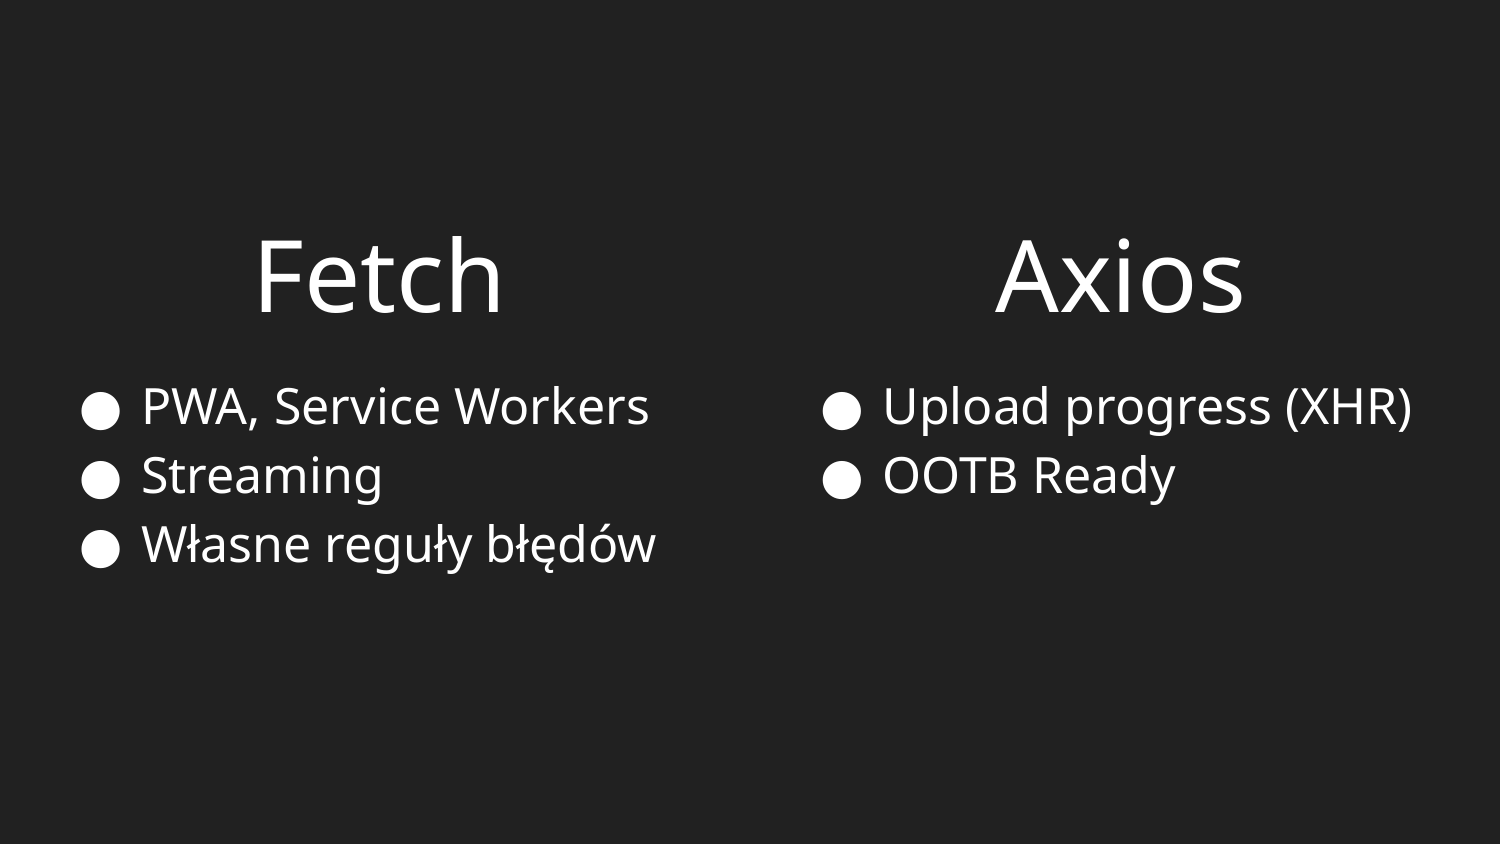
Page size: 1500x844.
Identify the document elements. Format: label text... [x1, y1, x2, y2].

list Axios Upload progress (XHR) OOTB Ready [792, 179, 1449, 740]
list Fetch PWA, Service Workers Streaming Własne reguły błędów [51, 179, 708, 740]
